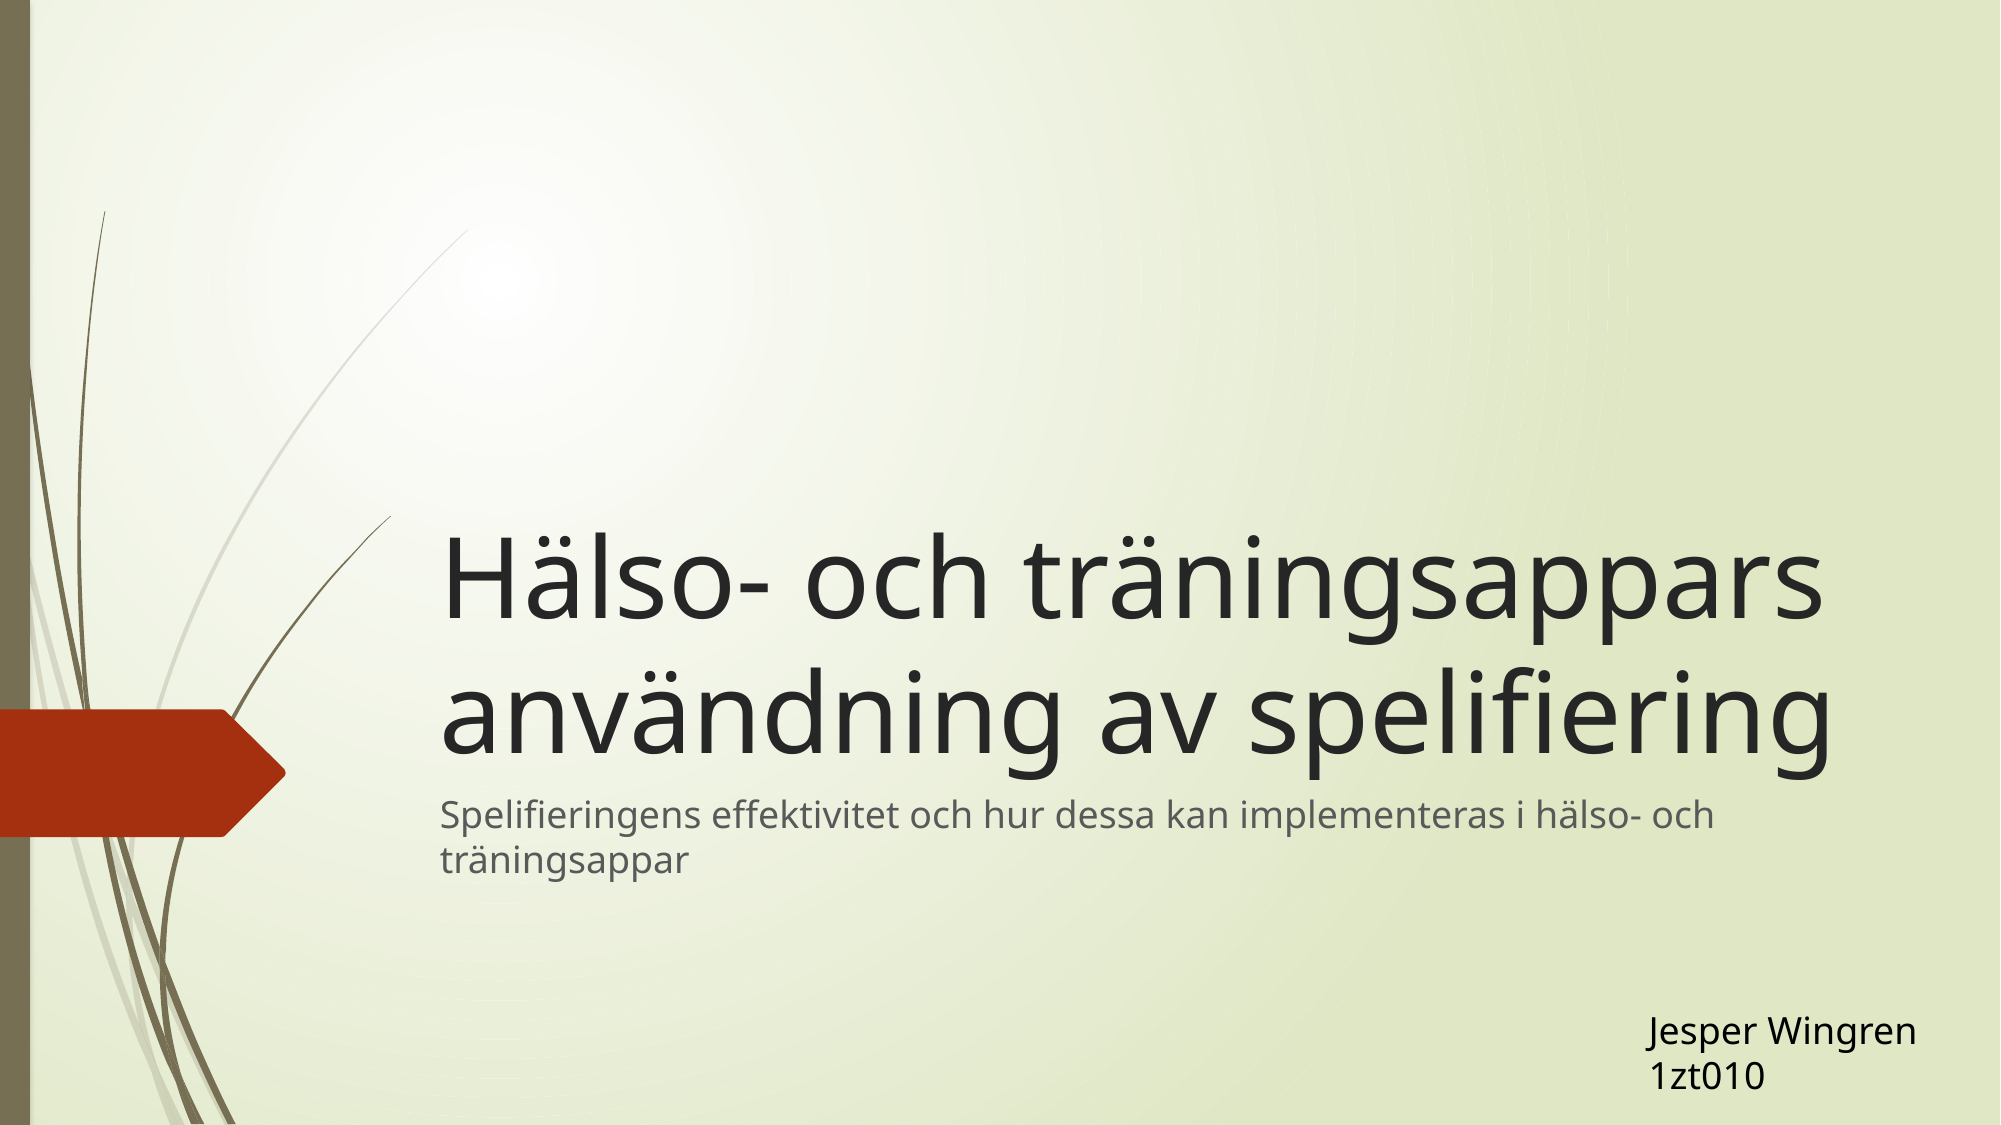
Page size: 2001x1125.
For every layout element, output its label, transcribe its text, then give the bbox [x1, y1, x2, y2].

title Hälso- och träningsappars användning av spelifiering [424, 412, 1888, 783]
subtitle Spelifieringens effektivitet och hur dessa kan implementeras i hälso- och träningsappar [424, 783, 1888, 969]
text_box Jesper Wingren 1zt010 [1633, 999, 1933, 1105]
